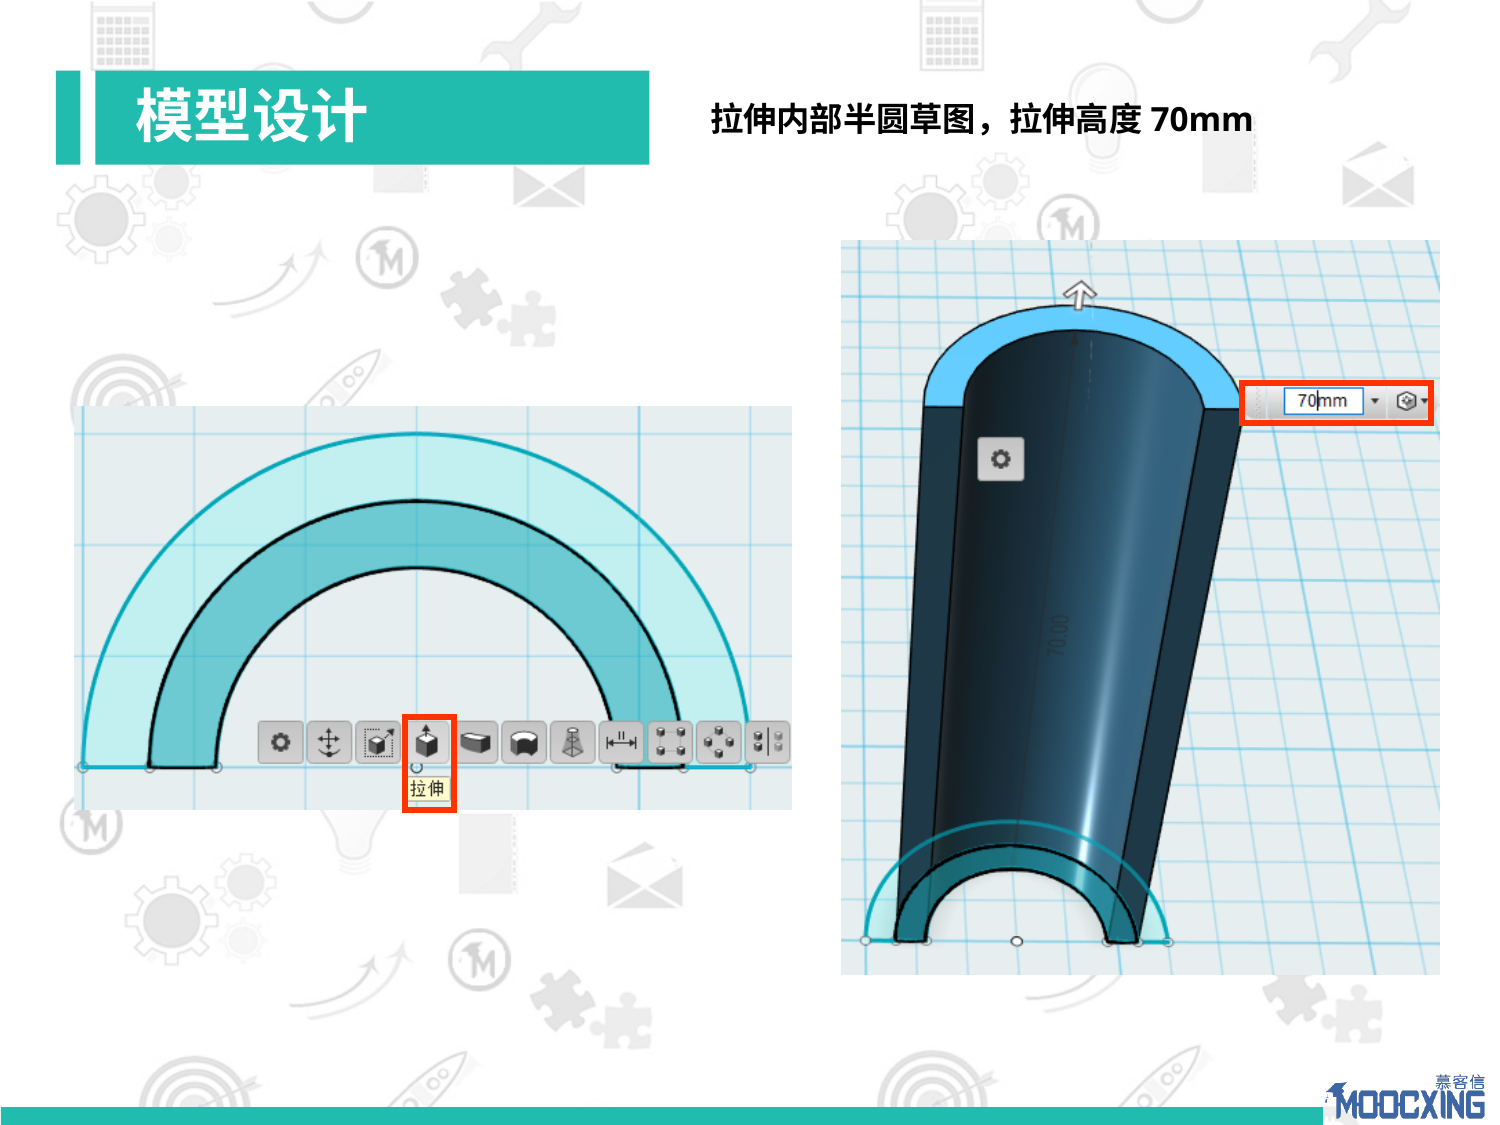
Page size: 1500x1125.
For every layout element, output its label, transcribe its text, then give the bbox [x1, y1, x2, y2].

title 模型设计 [120, 72, 872, 165]
text_box 拉伸内部半圆草图，拉伸高度70mm [695, 90, 1297, 146]
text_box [841, 240, 1440, 975]
picture [0, 0, 1500, 1125]
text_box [74, 406, 791, 810]
